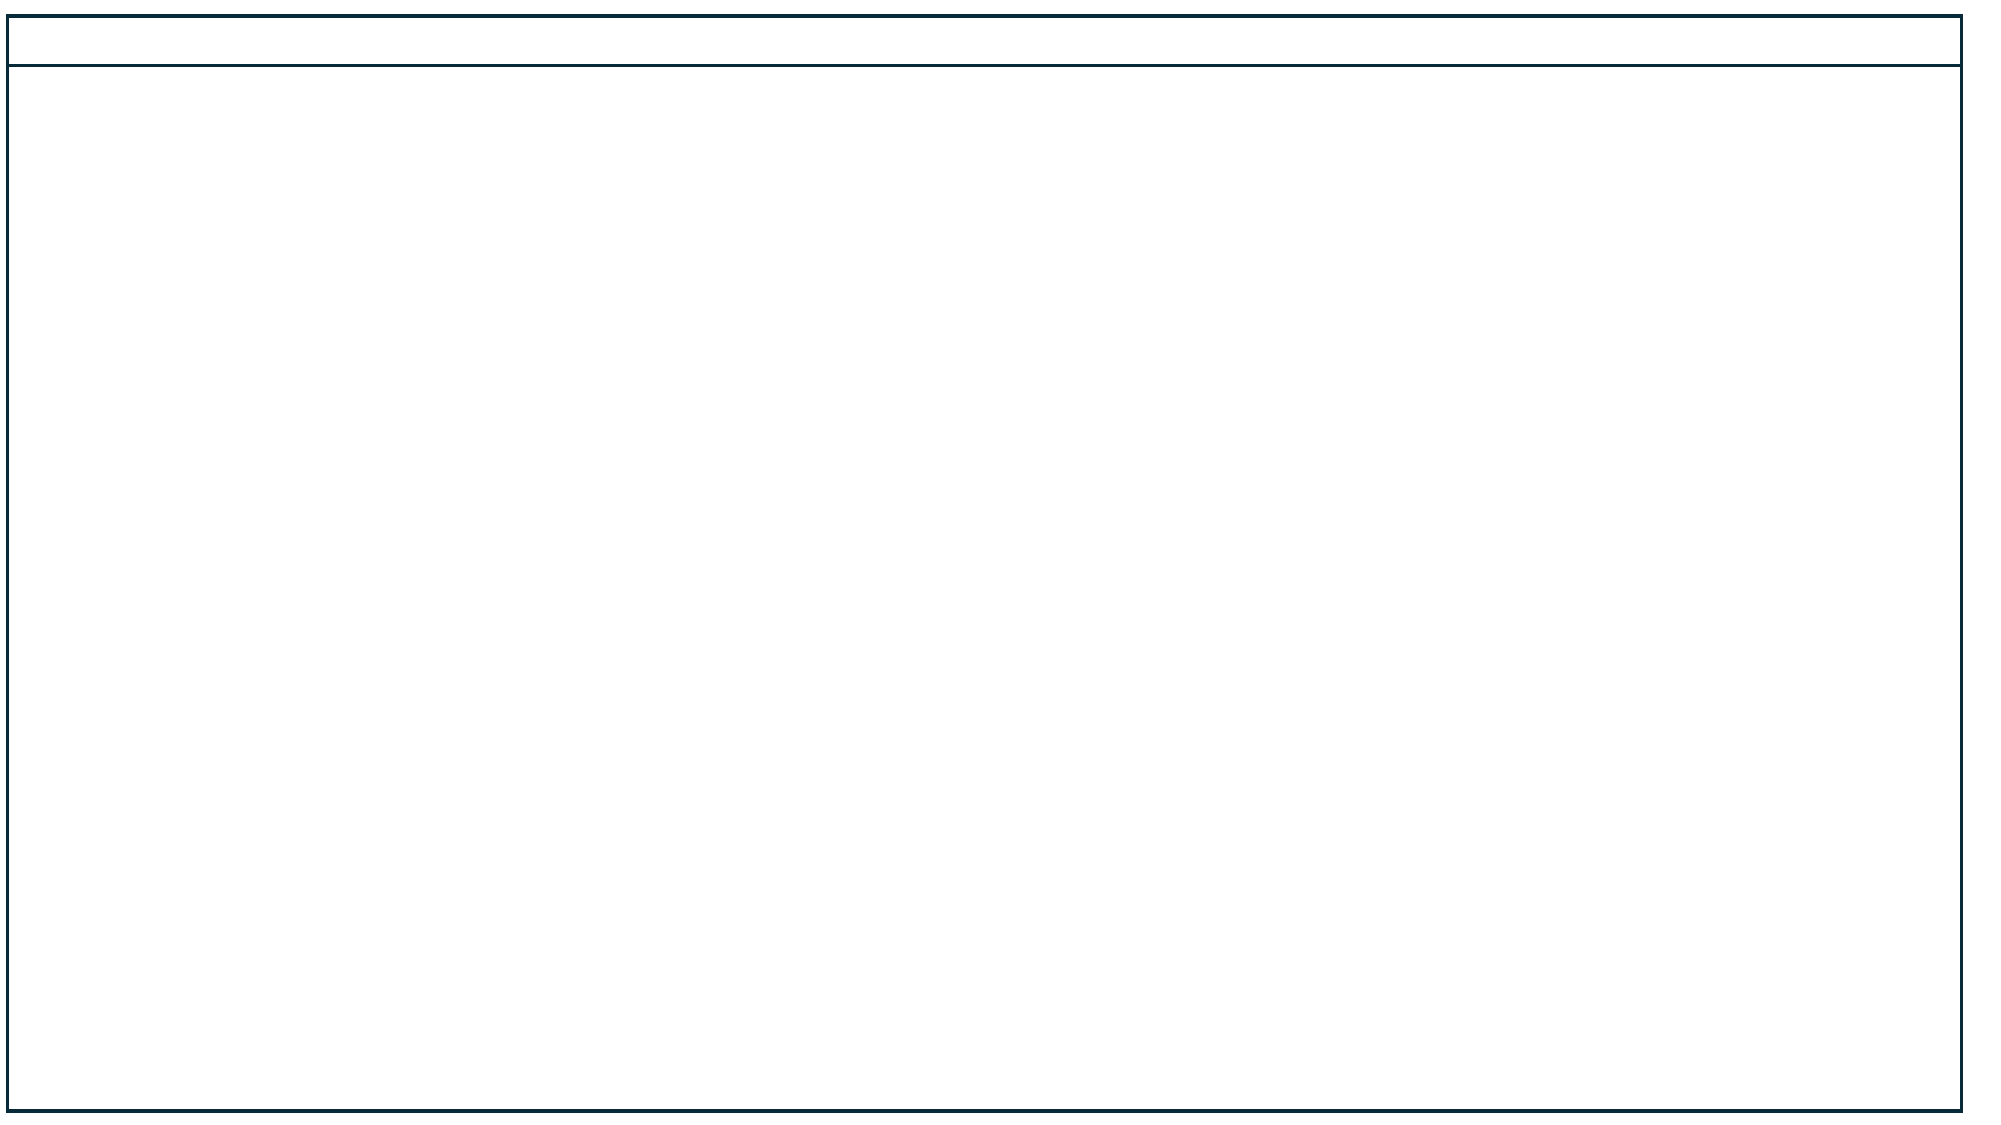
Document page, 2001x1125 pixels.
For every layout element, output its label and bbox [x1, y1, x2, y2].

text_box [6, 14, 1963, 67]
text_box [6, 67, 1963, 1113]
